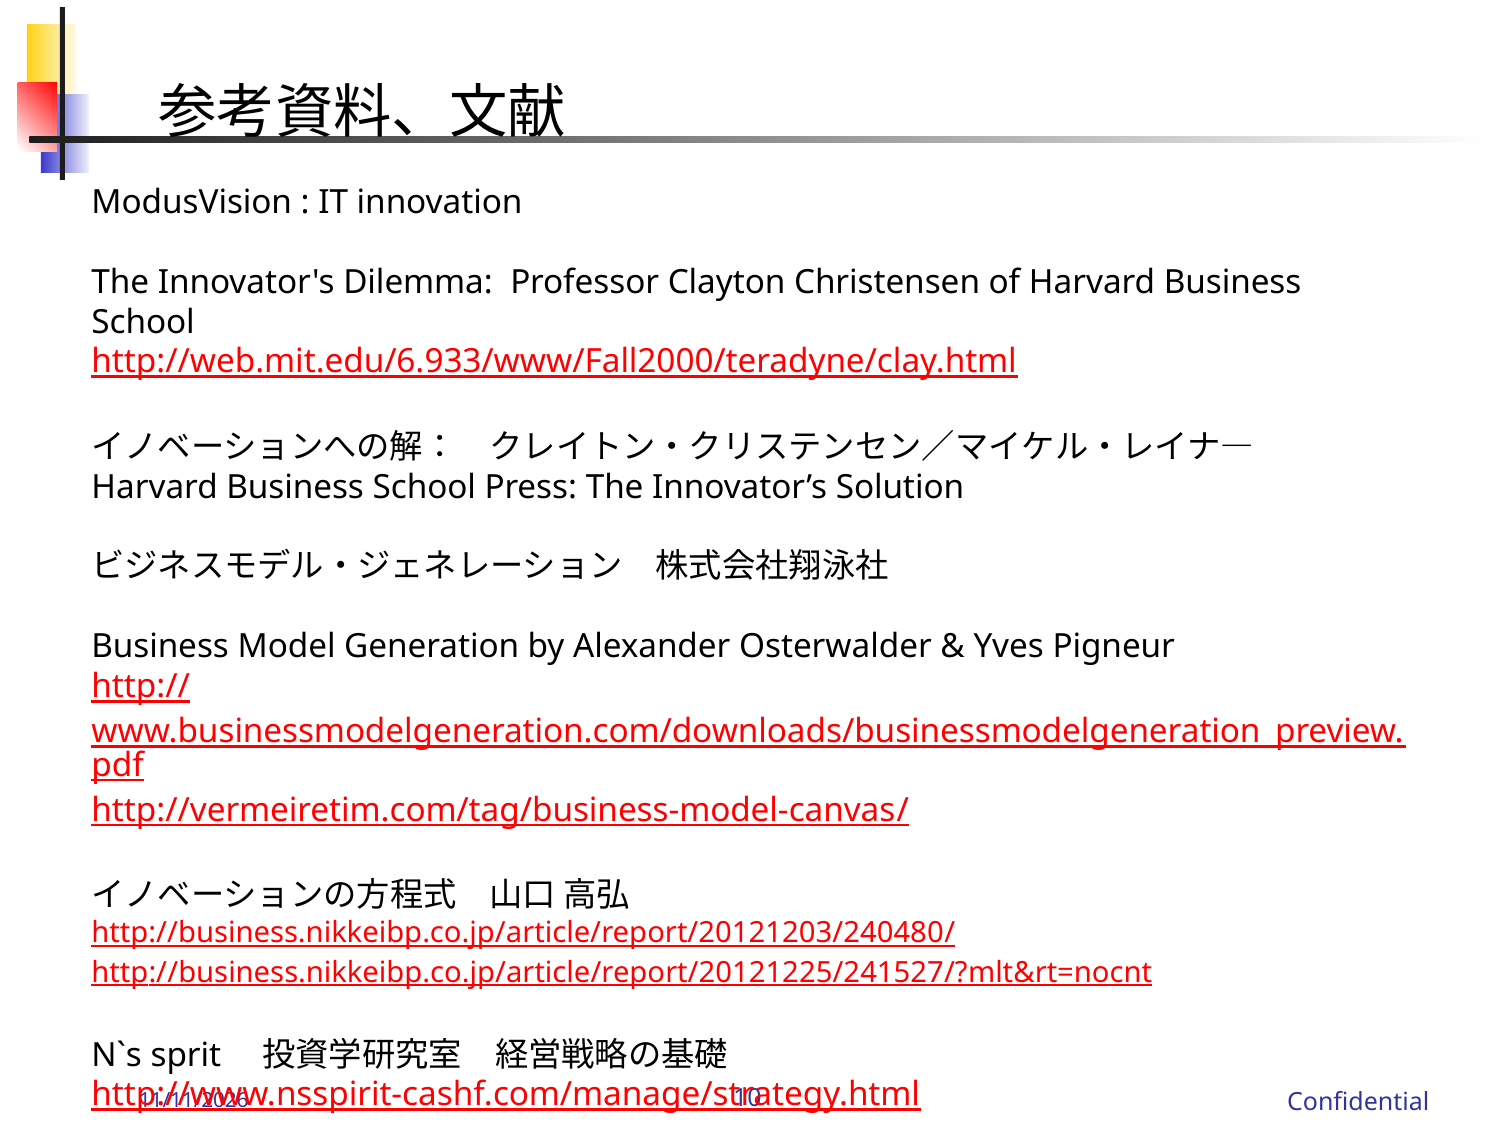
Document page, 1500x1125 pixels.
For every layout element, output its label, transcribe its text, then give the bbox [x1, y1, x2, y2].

text_box 参考資料、文献 [143, 66, 582, 152]
text_box ModusVision : IT innovation The Innovator's Dilemma: Professor Clayton Christensen of Harvard Business School http://web.mit.edu/6.933/www/Fall2000/teradyne/clay.html イノベーションへの解： クレイトン・クリステンセン／マイケル・レイナ― Harvard Business School Press: The Innovator’s Solution ビジネスモデル・ジェネレーション 株式会社翔泳社 Business Model Generation by Alexander Osterwalder & Yves Pigneur http://www.businessmodelgeneration.com/downloads/businessmodelgeneration_preview.pdf http://vermeiretim.com/tag/business-model-canvas/ イノベーションの方程式 山口 高弘 http://business.nikkeibp.co.jp/article/report/20121203/240480/ http://business.nikkeibp.co.jp/article/report/20121225/241527/?mlt&rt=nocnt N`s sprit 投資学研究室 経営戦略の基礎 http://www.nsspirit-cashf.com/manage/strategy.html Ｗｉｋｉｐｅｄｉａ [76, 172, 1424, 1125]
